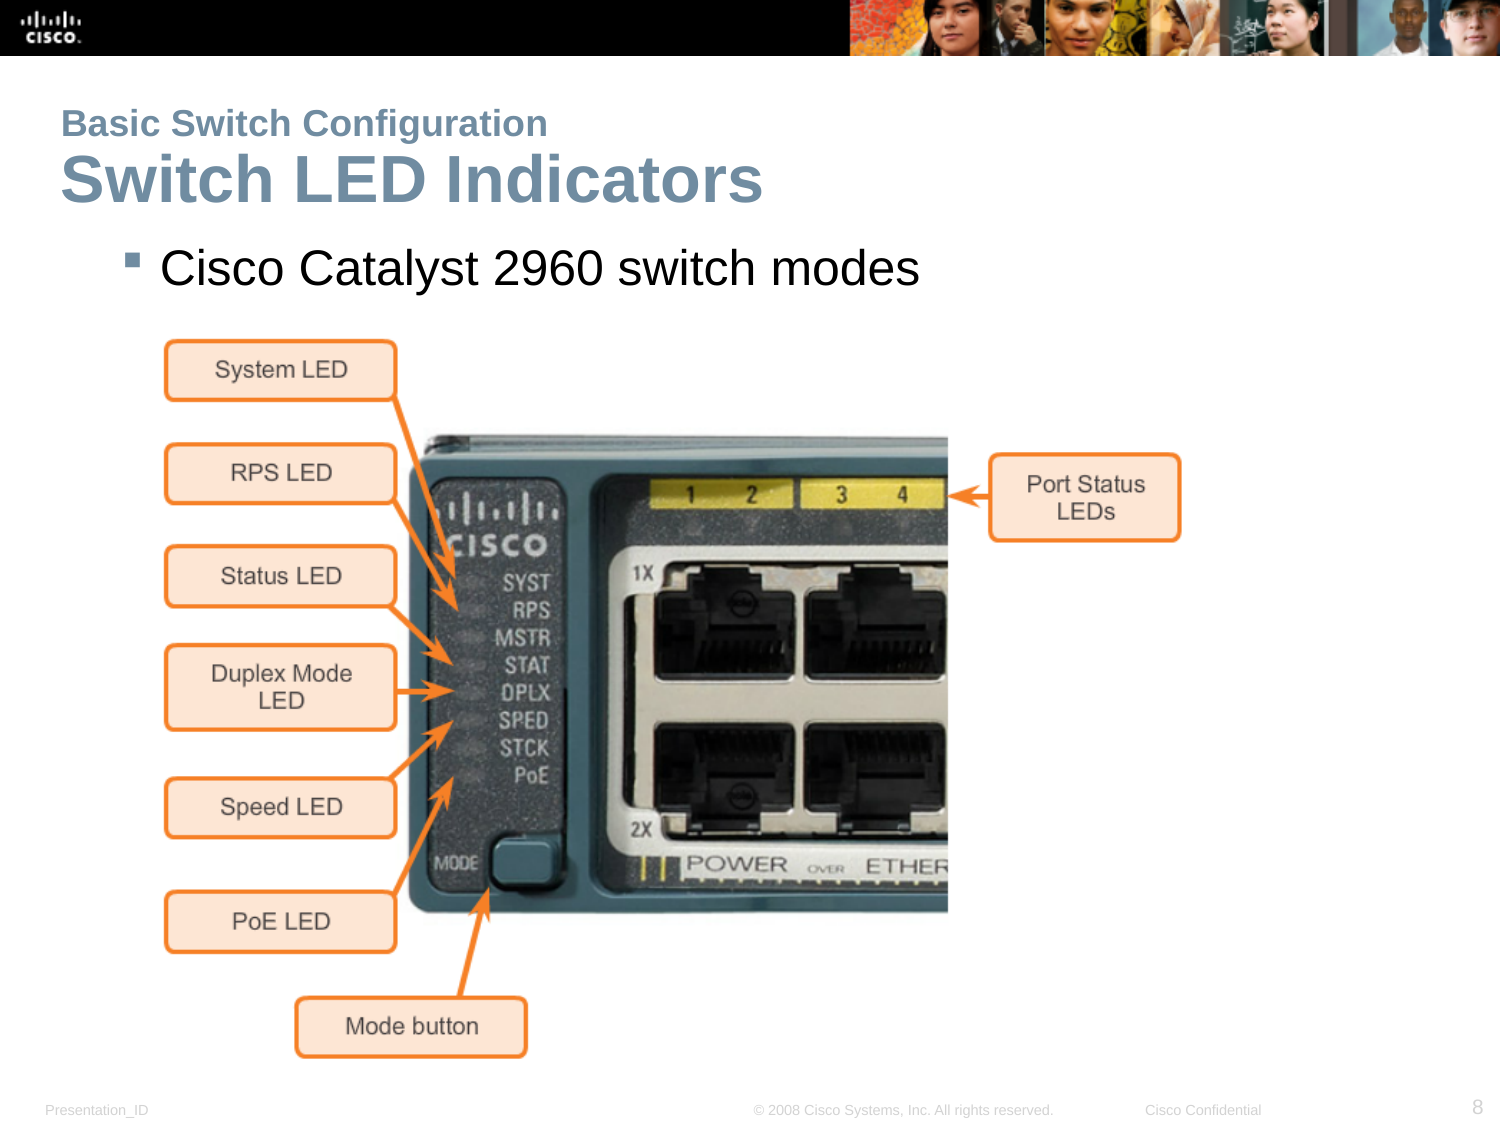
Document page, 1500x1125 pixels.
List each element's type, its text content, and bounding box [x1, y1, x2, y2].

picture [156, 332, 1189, 1080]
picture [0, 0, 1500, 56]
title Basic Switch Configuration Switch LED Indicators [47, 85, 1384, 224]
list Cisco Catalyst 2960 switch modes [107, 232, 1411, 820]
